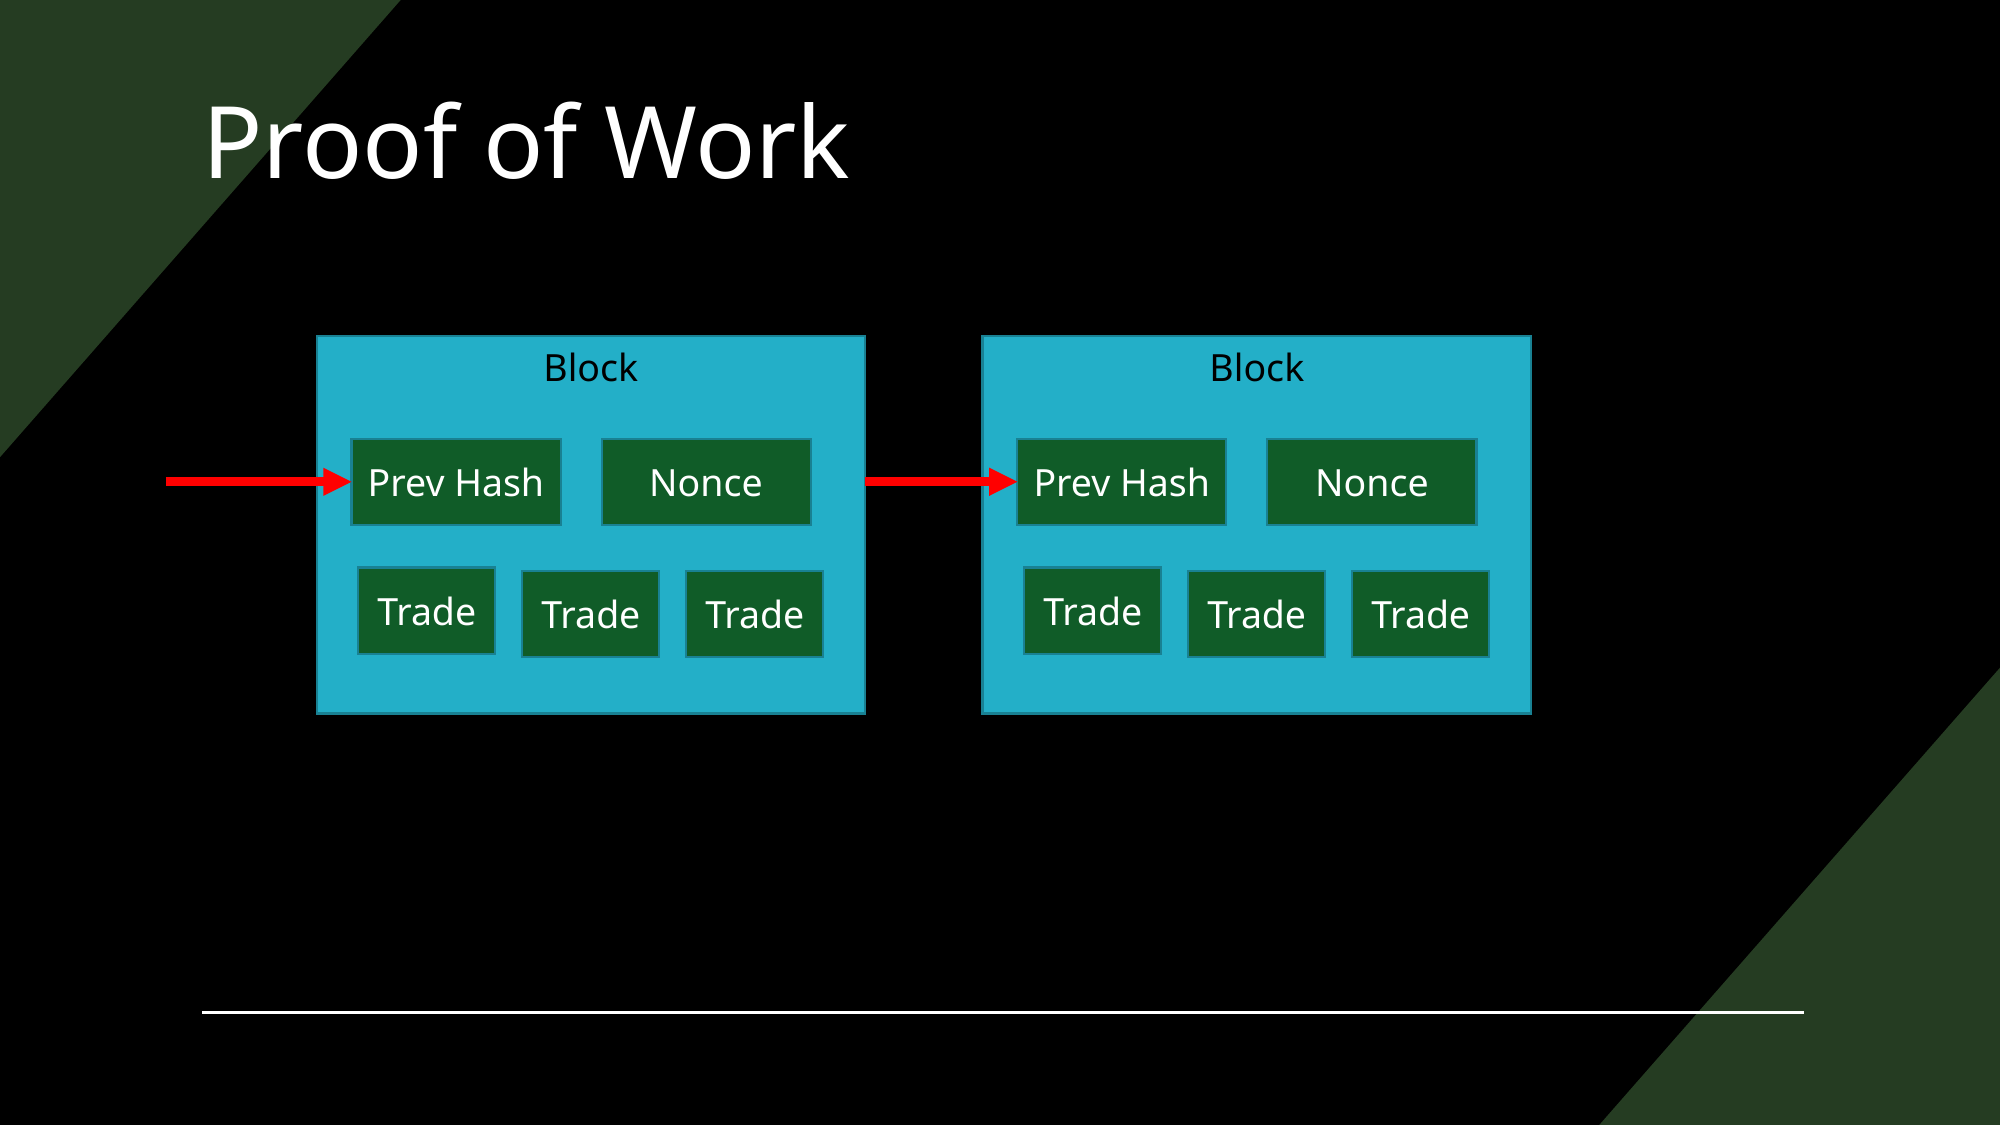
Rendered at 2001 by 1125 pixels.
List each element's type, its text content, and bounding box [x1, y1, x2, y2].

text_box Trade [521, 570, 660, 658]
text_box Trade [685, 570, 824, 658]
text_box Trade [1023, 566, 1162, 655]
text_box Nonce [601, 438, 812, 526]
text_box Trade [357, 566, 496, 655]
text_box Trade [1351, 570, 1490, 658]
text_box Block [316, 335, 866, 715]
text_box Trade [1187, 570, 1326, 658]
title Proof of Work [187, 27, 1813, 251]
text_box Prev Hash [350, 438, 562, 526]
text_box Nonce [1266, 438, 1478, 526]
text_box Block [981, 335, 1532, 715]
text_box Prev Hash [1016, 438, 1227, 526]
